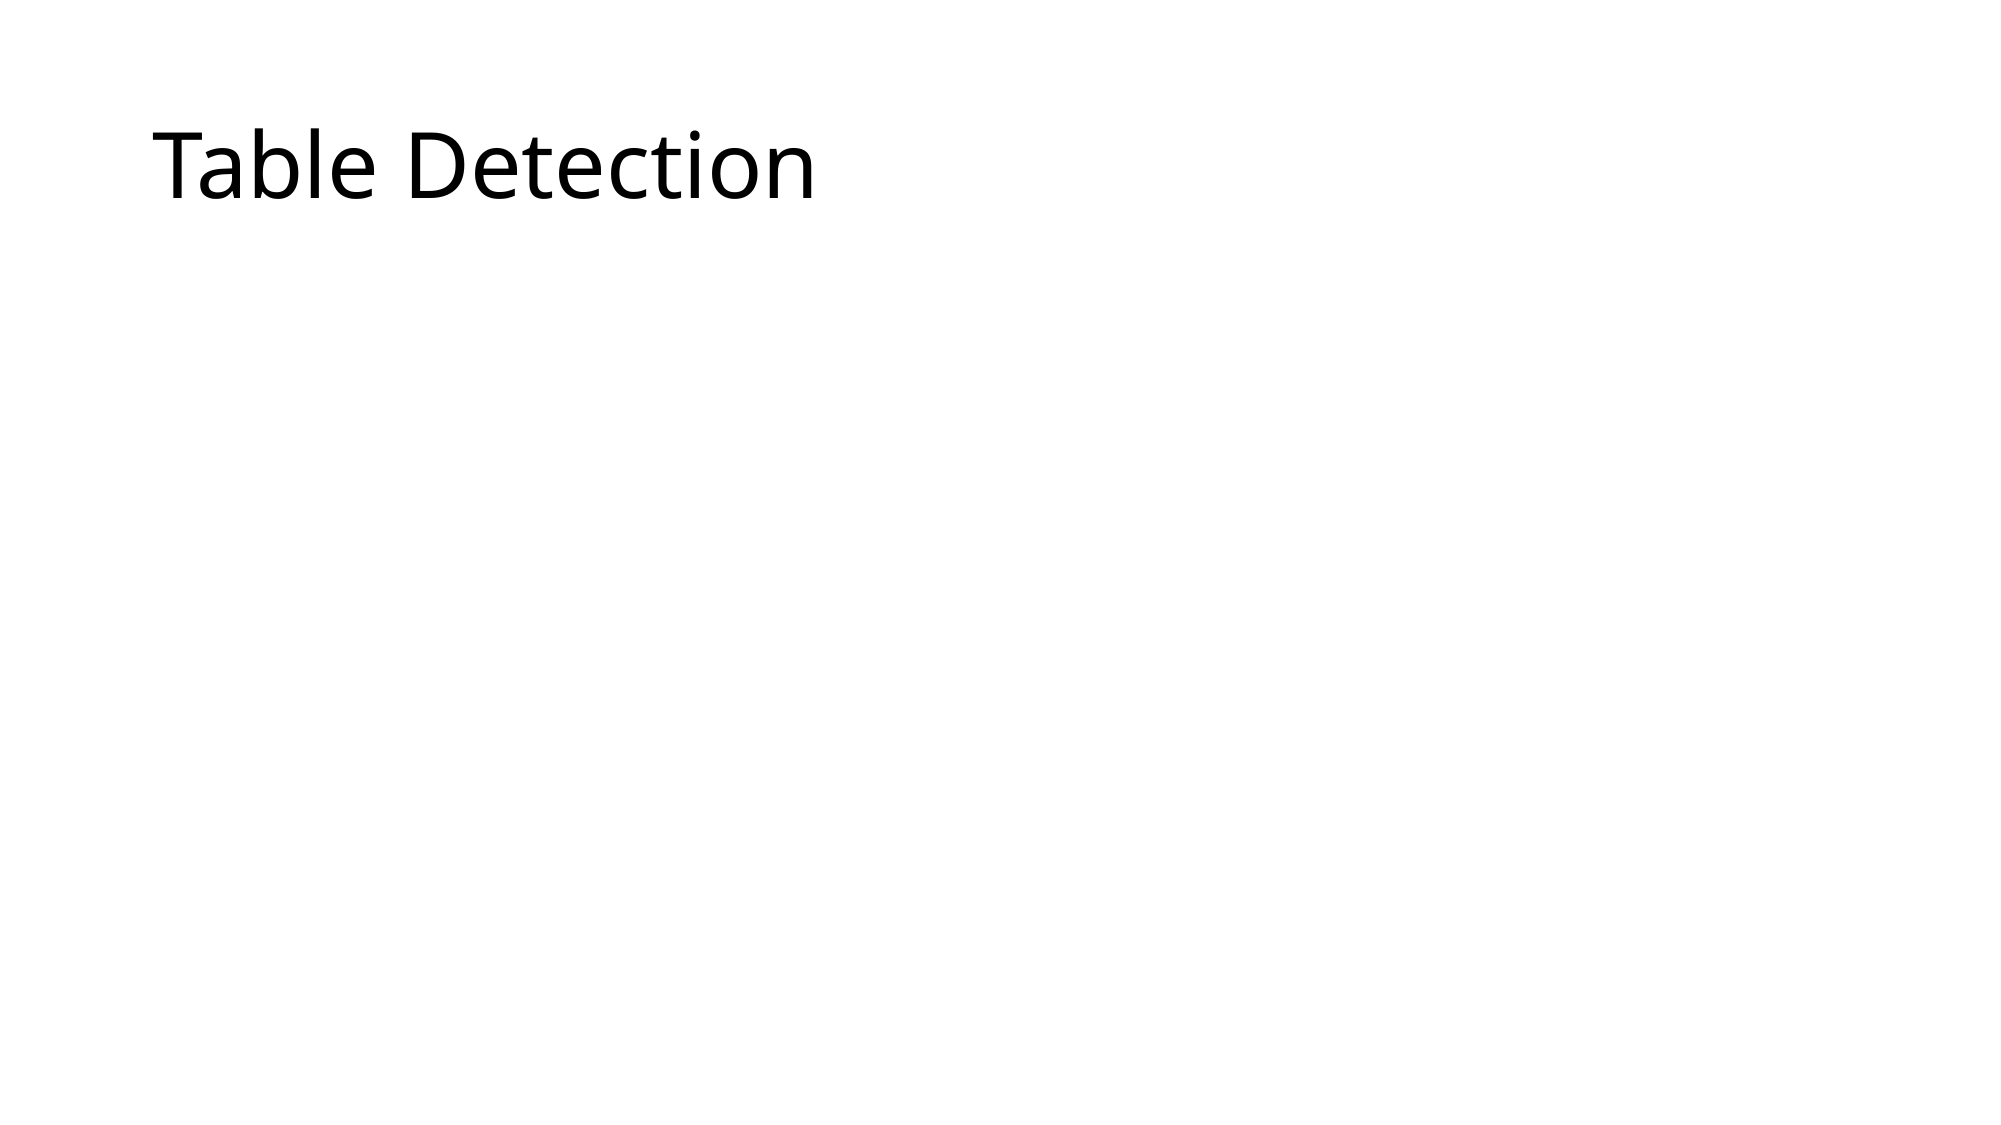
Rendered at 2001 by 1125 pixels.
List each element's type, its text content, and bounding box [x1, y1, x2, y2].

title Table Detection [137, 59, 1863, 278]
